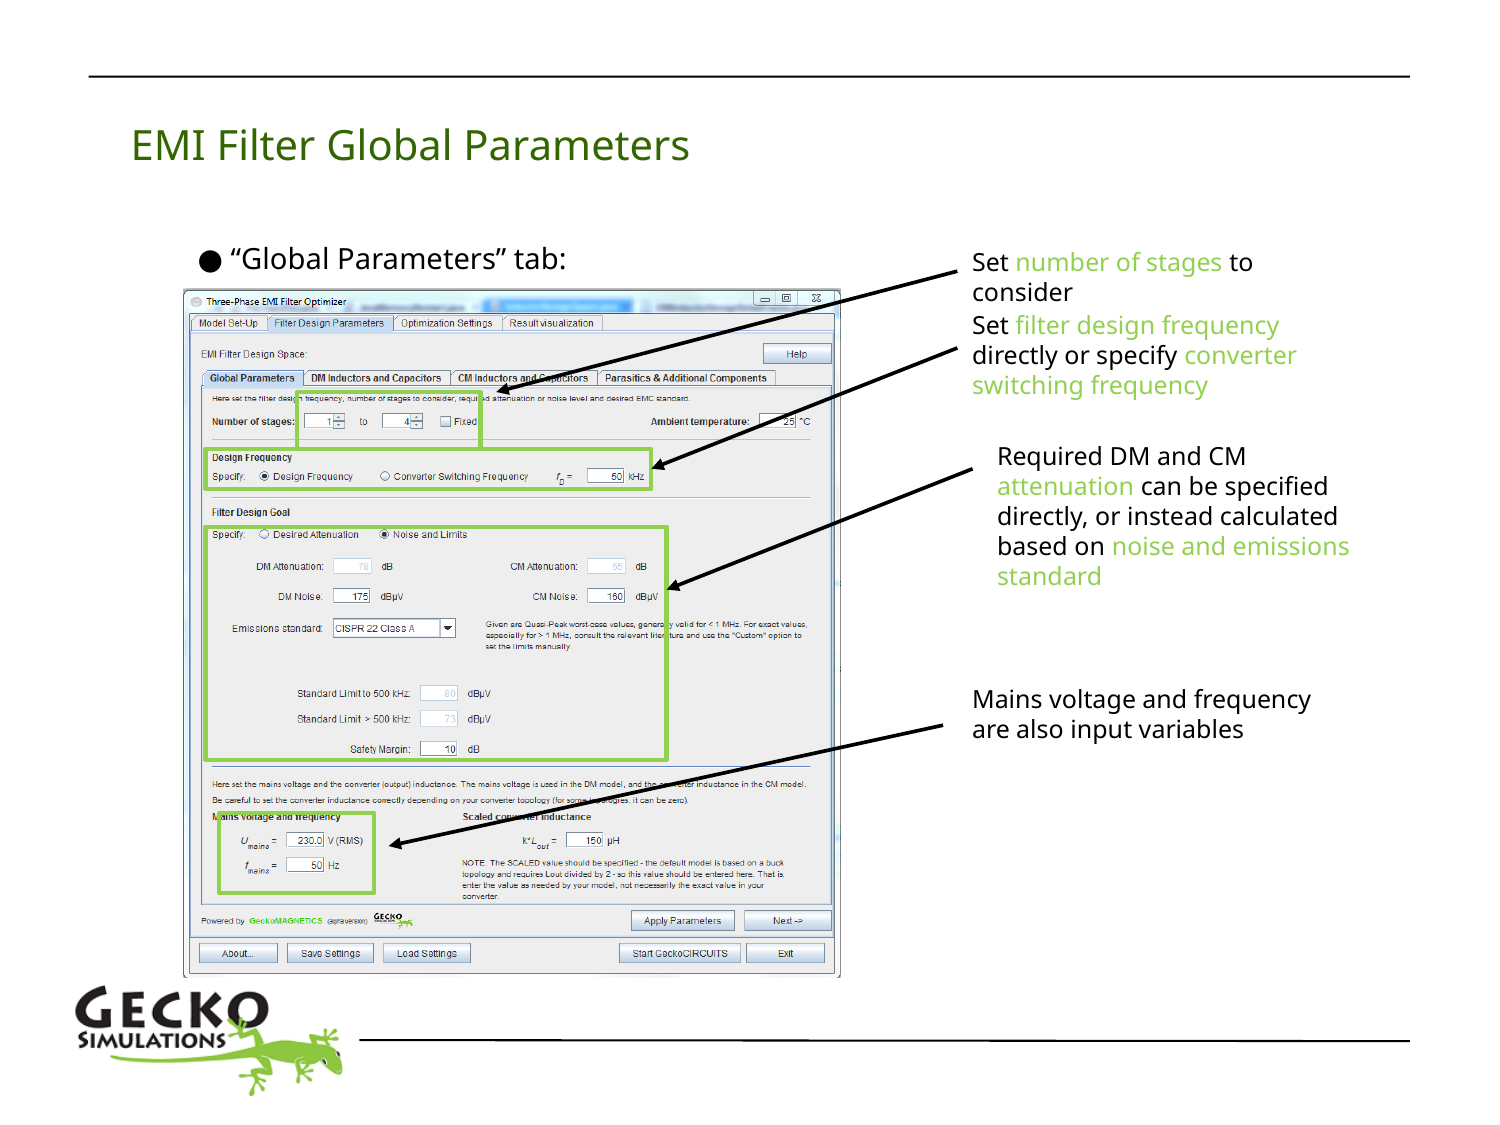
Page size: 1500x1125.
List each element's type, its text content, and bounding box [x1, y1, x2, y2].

text_box Set filter design frequency directly or specify converter switching frequency [962, 302, 1368, 407]
picture [71, 288, 842, 1104]
text_box Required DM and CM attenuation can be specified directly, or instead calculated based on noise and emissions standard [982, 433, 1403, 598]
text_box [651, 347, 958, 469]
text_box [666, 468, 973, 590]
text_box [495, 270, 958, 393]
text_box Set number of stages to consider [957, 238, 1366, 302]
text_box Mains voltage and frequency are also input variables [957, 676, 1343, 751]
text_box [388, 724, 944, 847]
text_box EMI Filter Global Parameters [115, 111, 1269, 177]
text_box ● “Global Parameters” tab: [183, 238, 957, 287]
